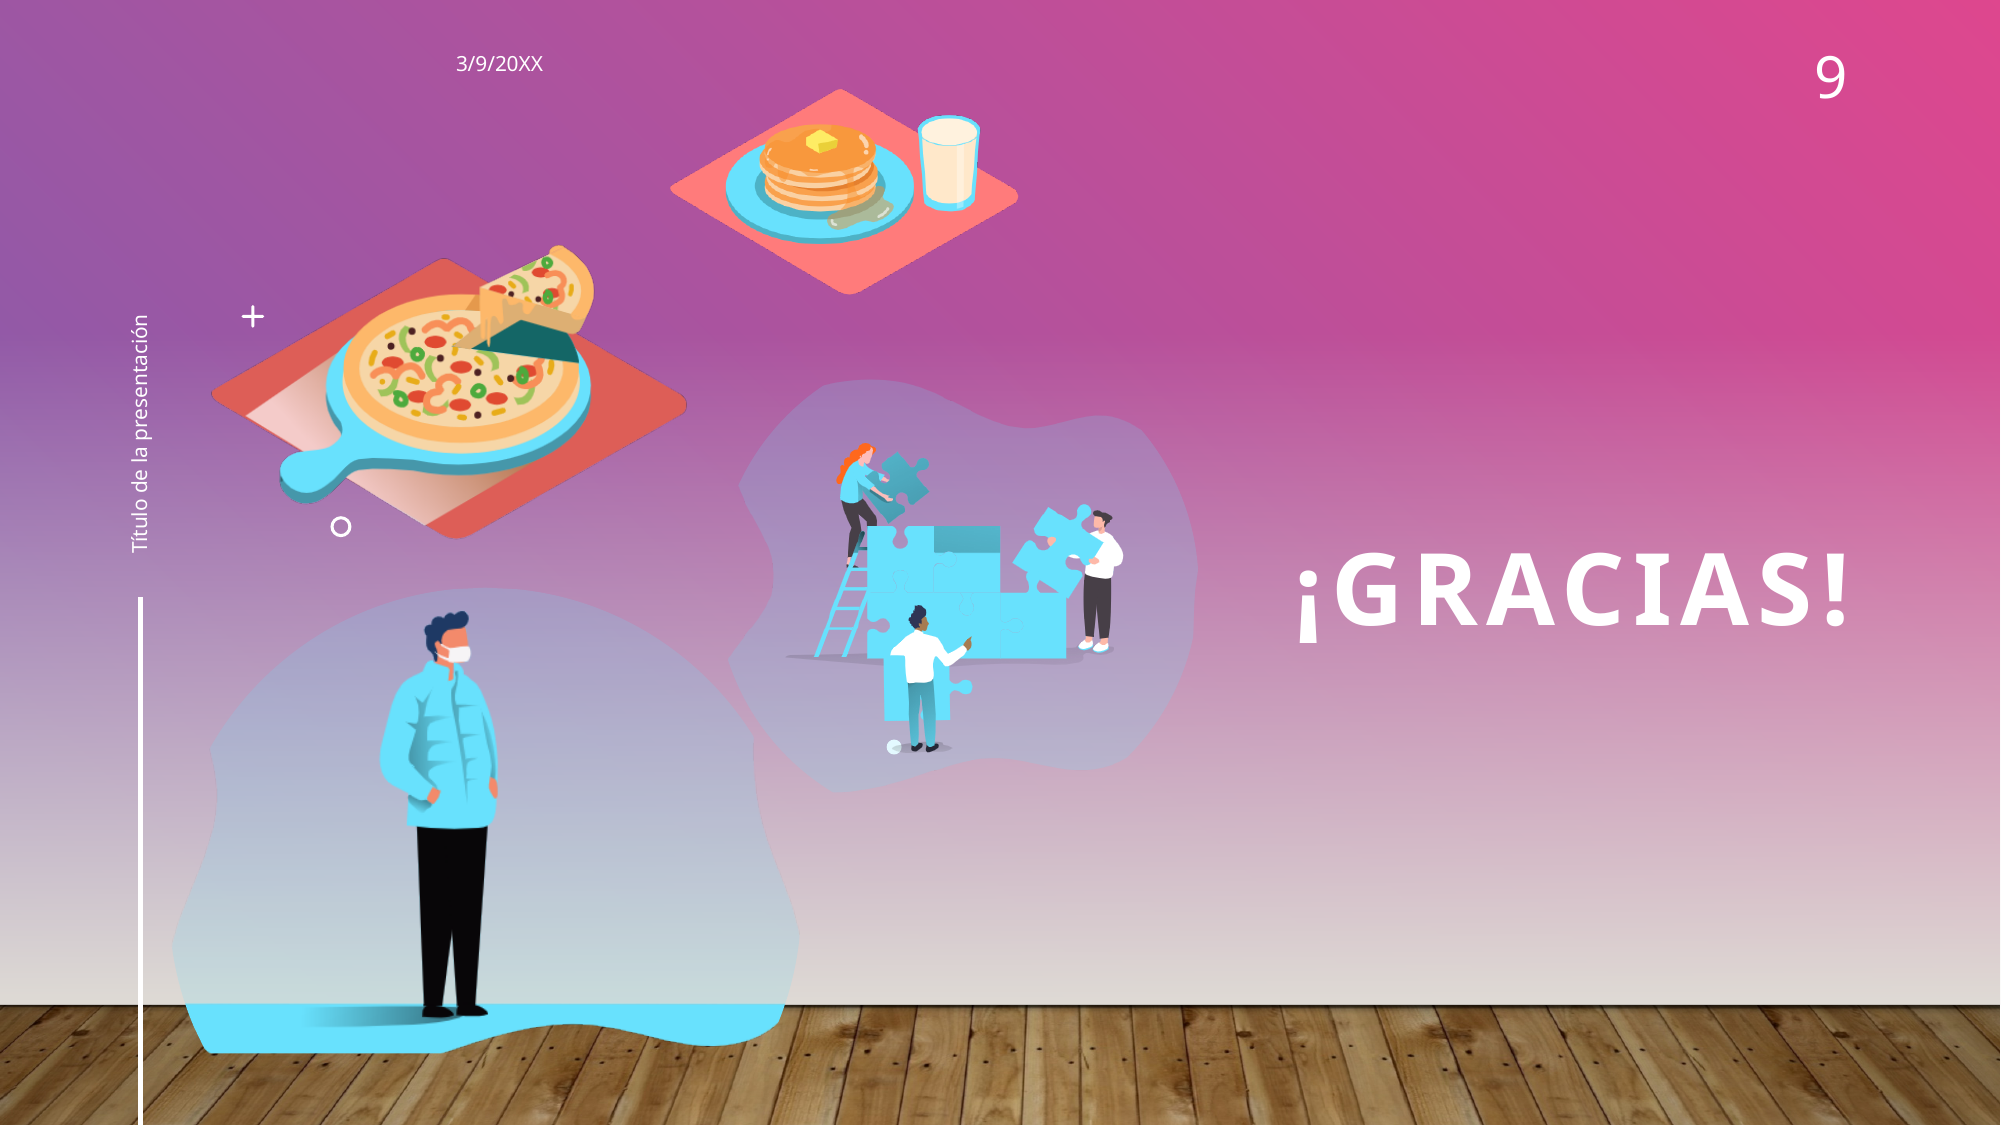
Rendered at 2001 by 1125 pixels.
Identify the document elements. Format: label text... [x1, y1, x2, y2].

title ¡Gracias! [1033, 280, 1866, 655]
picture [0, 1005, 138, 1125]
footer Título de la presentación [108, 111, 169, 570]
picture [143, 0, 2000, 1125]
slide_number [108, 33, 558, 93]
slide_number 9 [1412, 33, 1863, 93]
